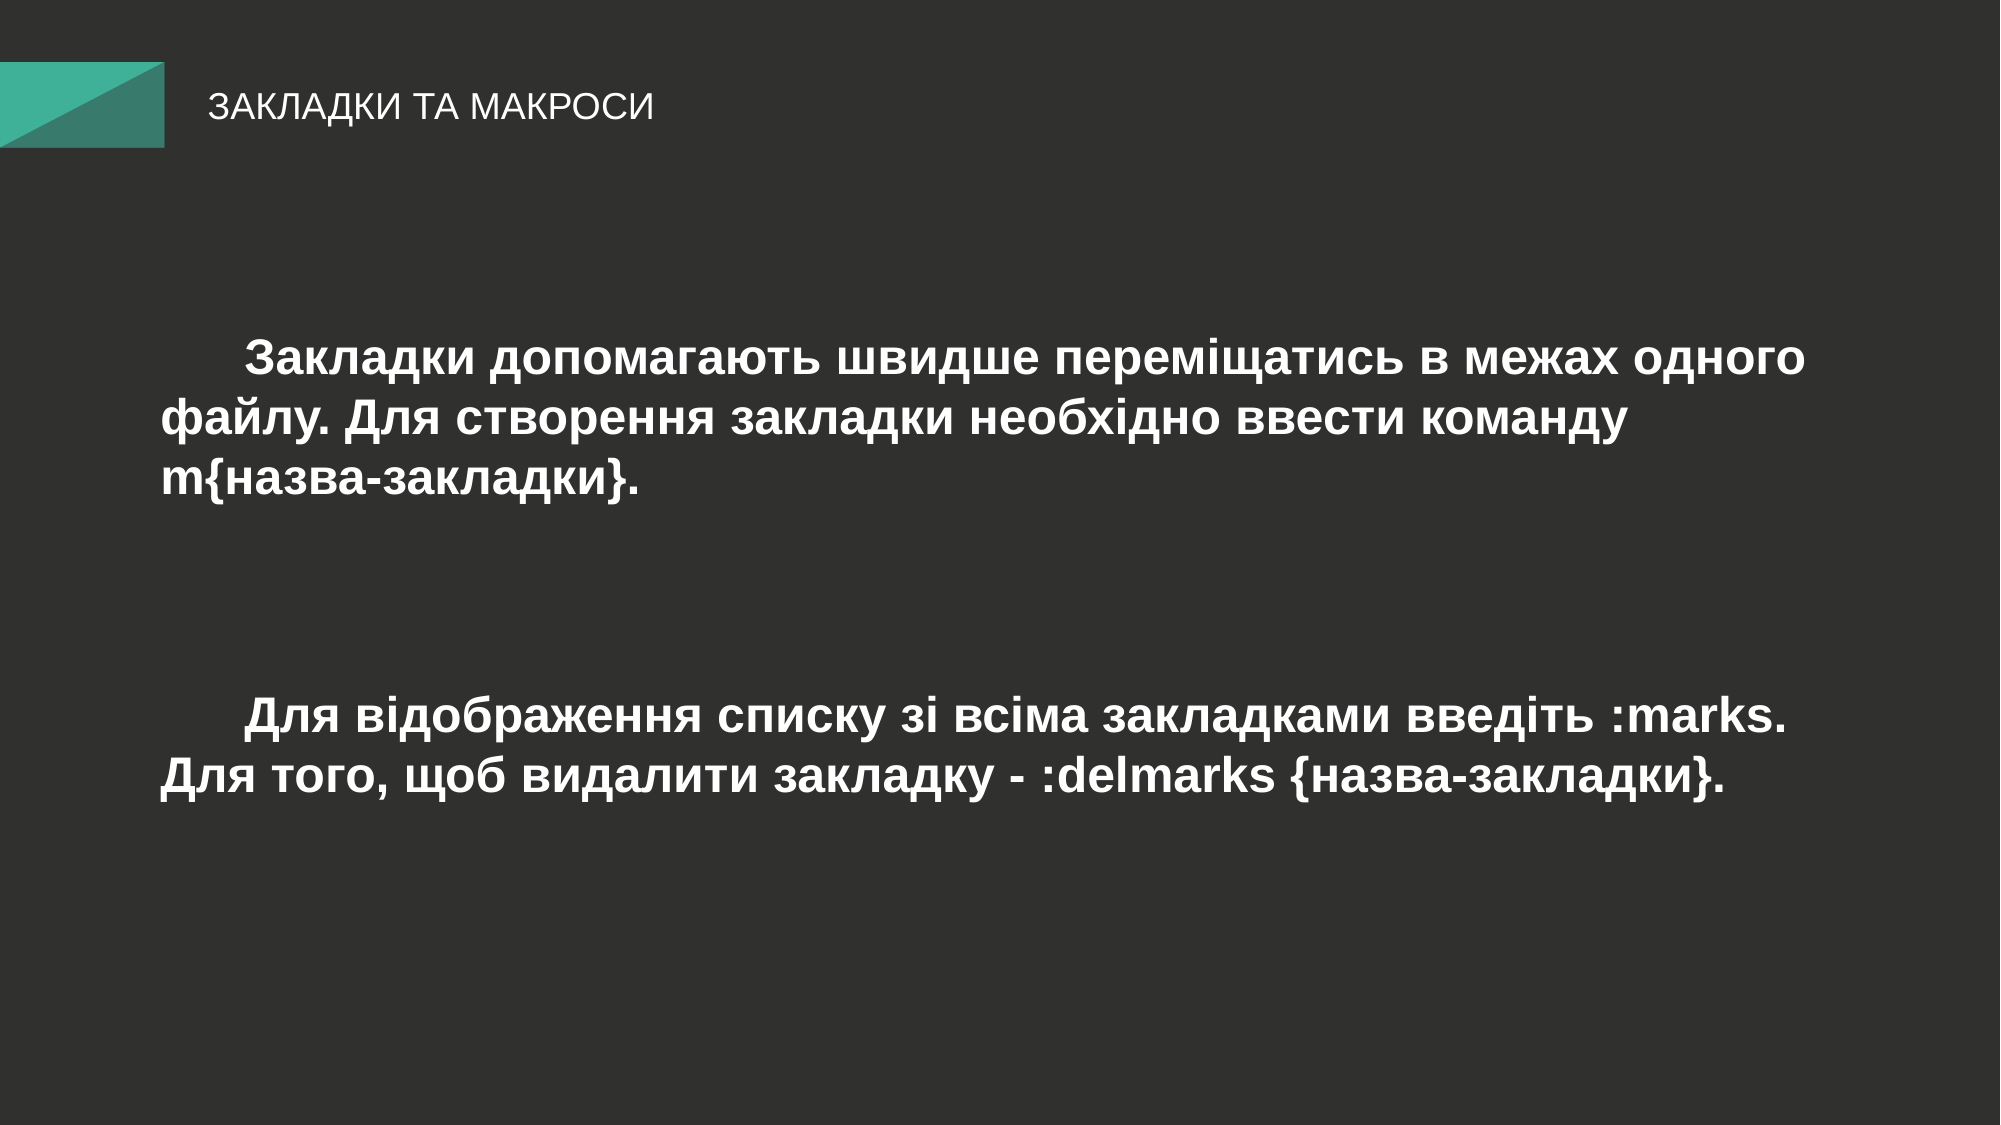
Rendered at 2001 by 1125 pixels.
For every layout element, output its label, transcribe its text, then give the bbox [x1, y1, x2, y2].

text_box Закладки допомагають швидше переміщатись в межах одного файлу. Для створення закладки необхідно ввести команду m{назва-закладки}. [160, 324, 1855, 505]
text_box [0, 61, 165, 148]
text_box ЗАКЛАДКИ ТА МАКРОСИ [192, 74, 671, 135]
text_box Для відображення списку зі всіма закладками введіть :marks. Для того, щоб видалити закладку - :delmarks {назва-закладки}. [160, 682, 1855, 803]
